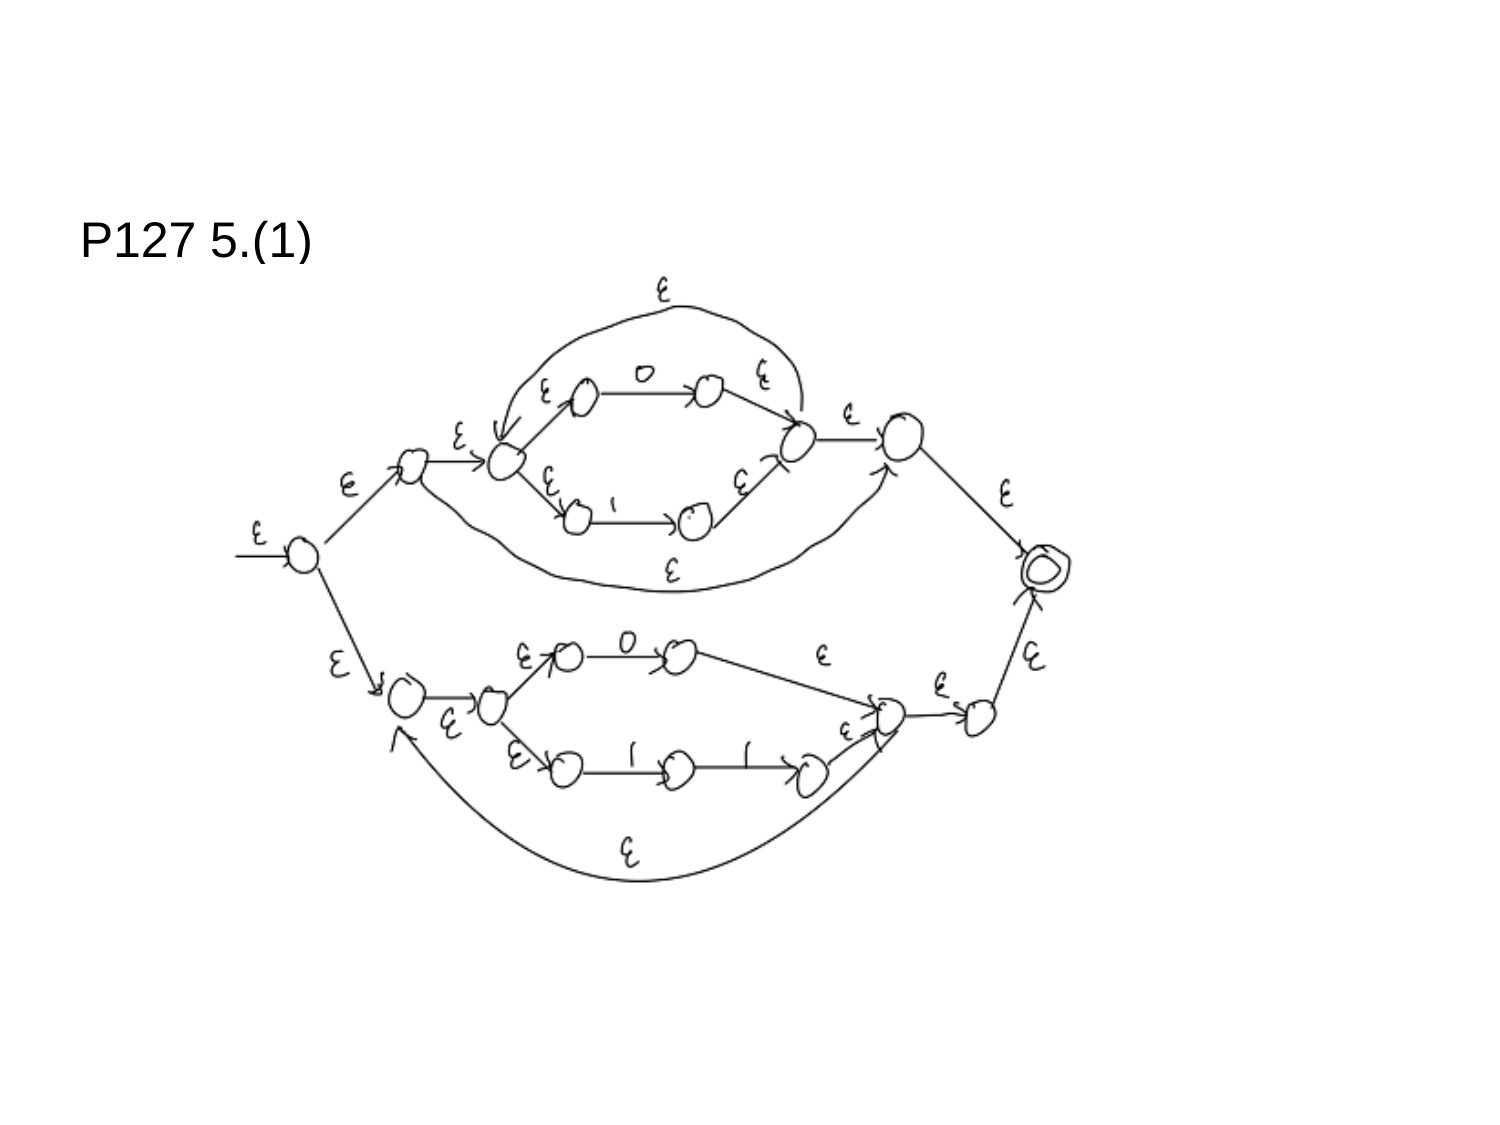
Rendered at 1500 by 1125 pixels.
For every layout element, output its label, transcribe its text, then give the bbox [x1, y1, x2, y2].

text_box P127 5.(1) [65, 199, 1100, 335]
picture [225, 264, 1147, 901]
